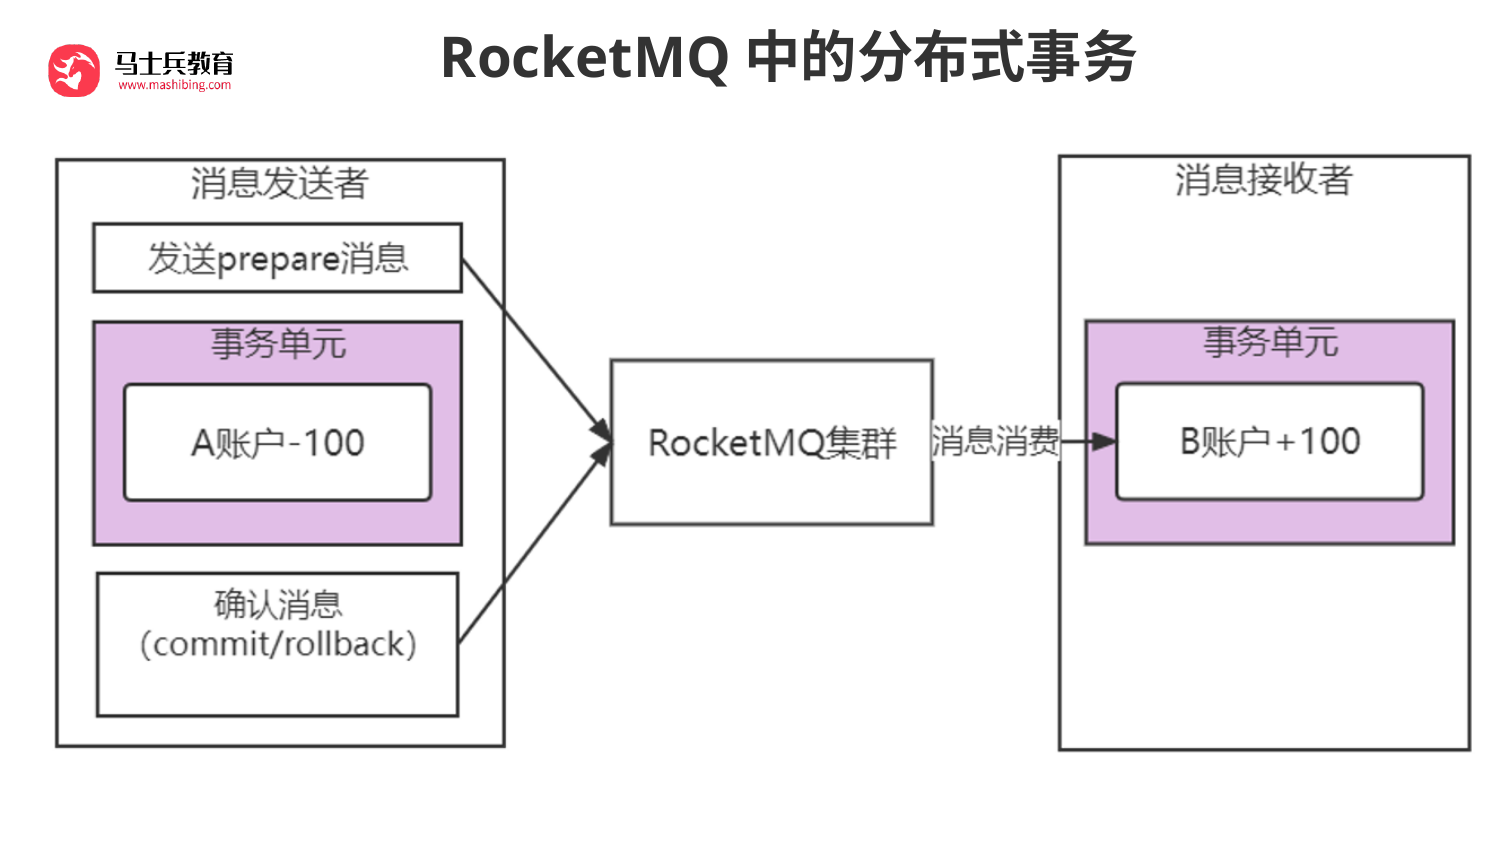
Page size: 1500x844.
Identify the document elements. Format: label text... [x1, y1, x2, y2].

picture [0, 43, 1500, 774]
text_box RocketMQ中的分布式事务 [412, 0, 1166, 97]
